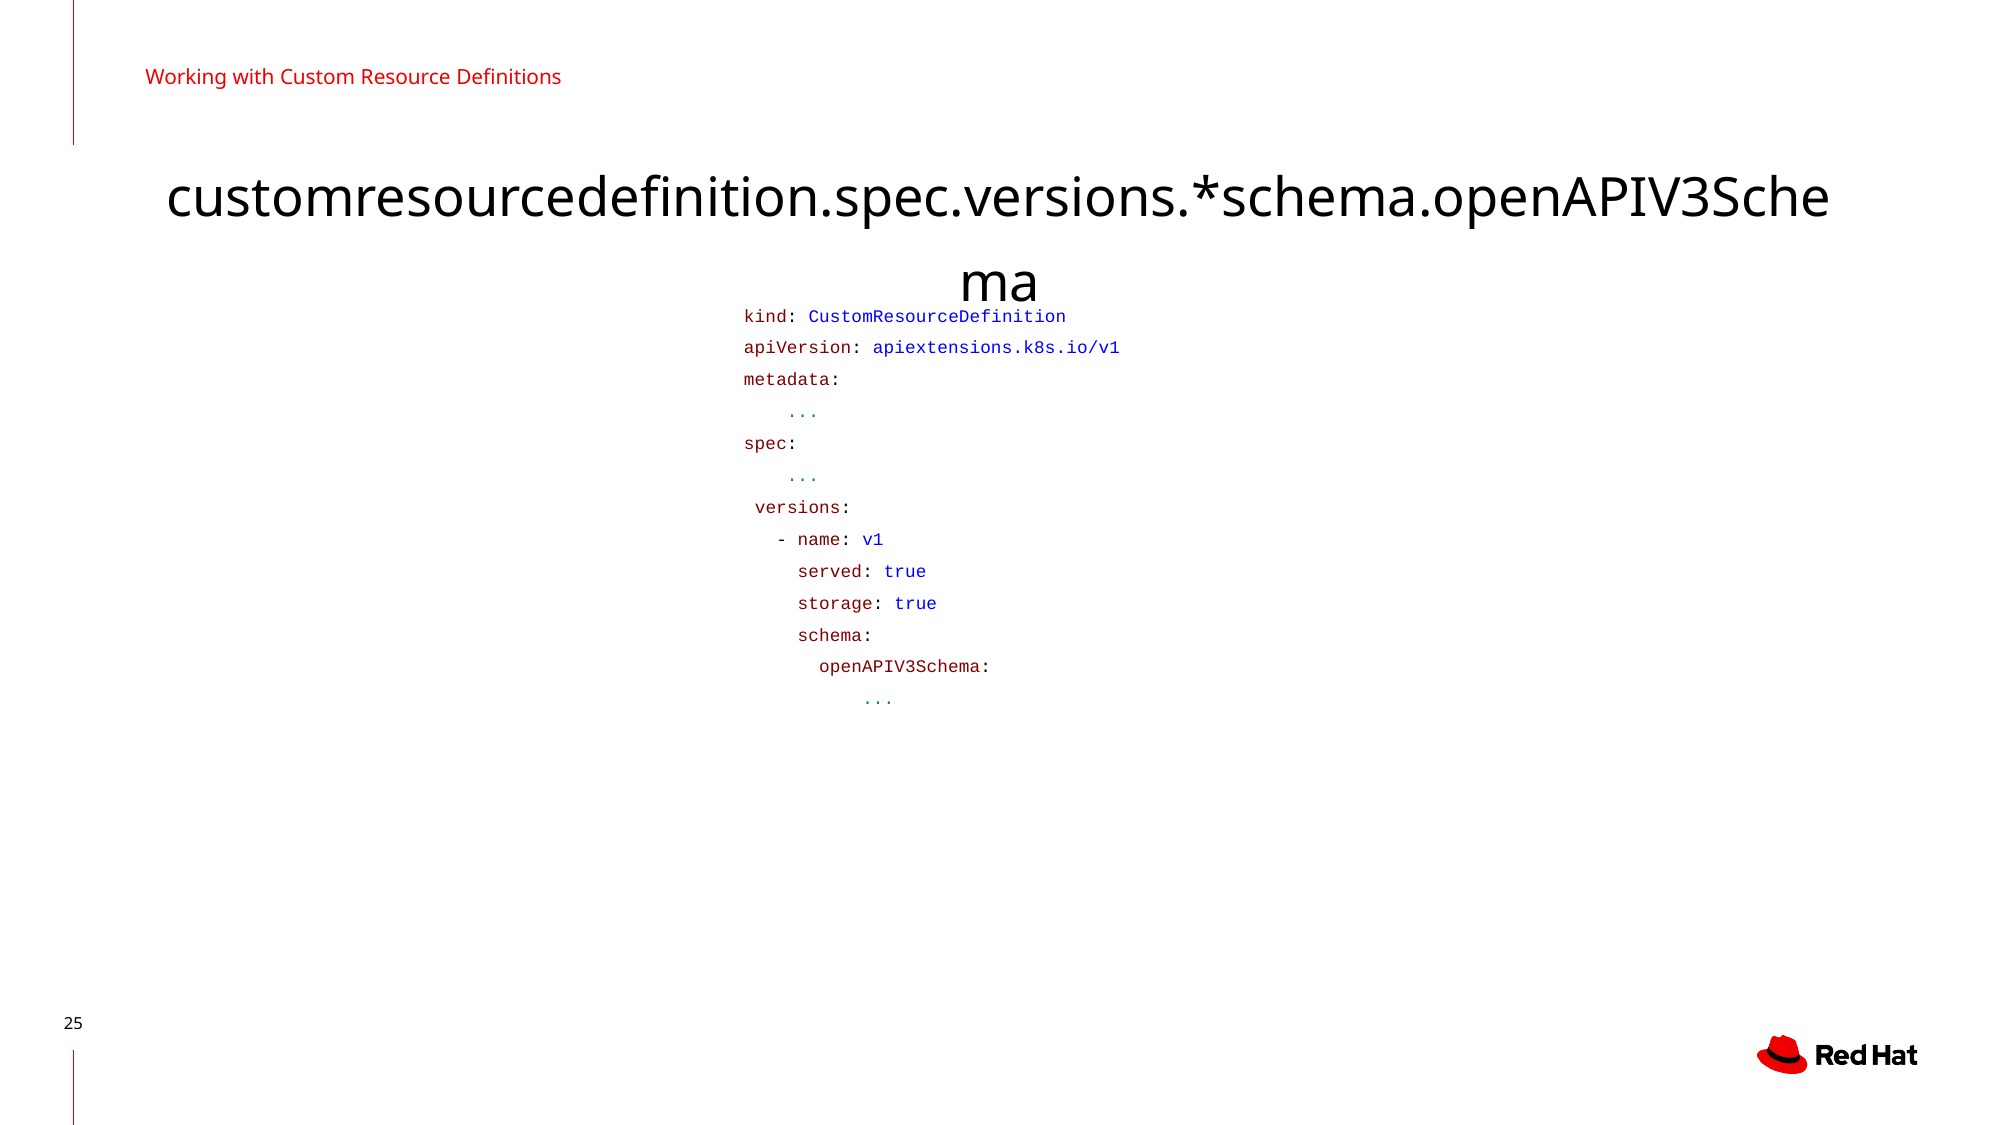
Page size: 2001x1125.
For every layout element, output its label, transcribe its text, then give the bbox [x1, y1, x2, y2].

picture [1757, 1035, 1918, 1074]
subtitle Working with Custom Resource Definitions [73, 9, 919, 143]
list kind: CustomResourceDefinition apiVersion: apiextensions.k8s.io/v1 metadata: ... spec: ... versions: - name: v1 served: true storage: true schema: openAPIV3Schema: ... [743, 293, 1256, 832]
slide_number ‹#› [13, 1012, 134, 1036]
title customresourcedefinition.spec.versions.*schema.openAPIV3Schema [145, 143, 1855, 234]
